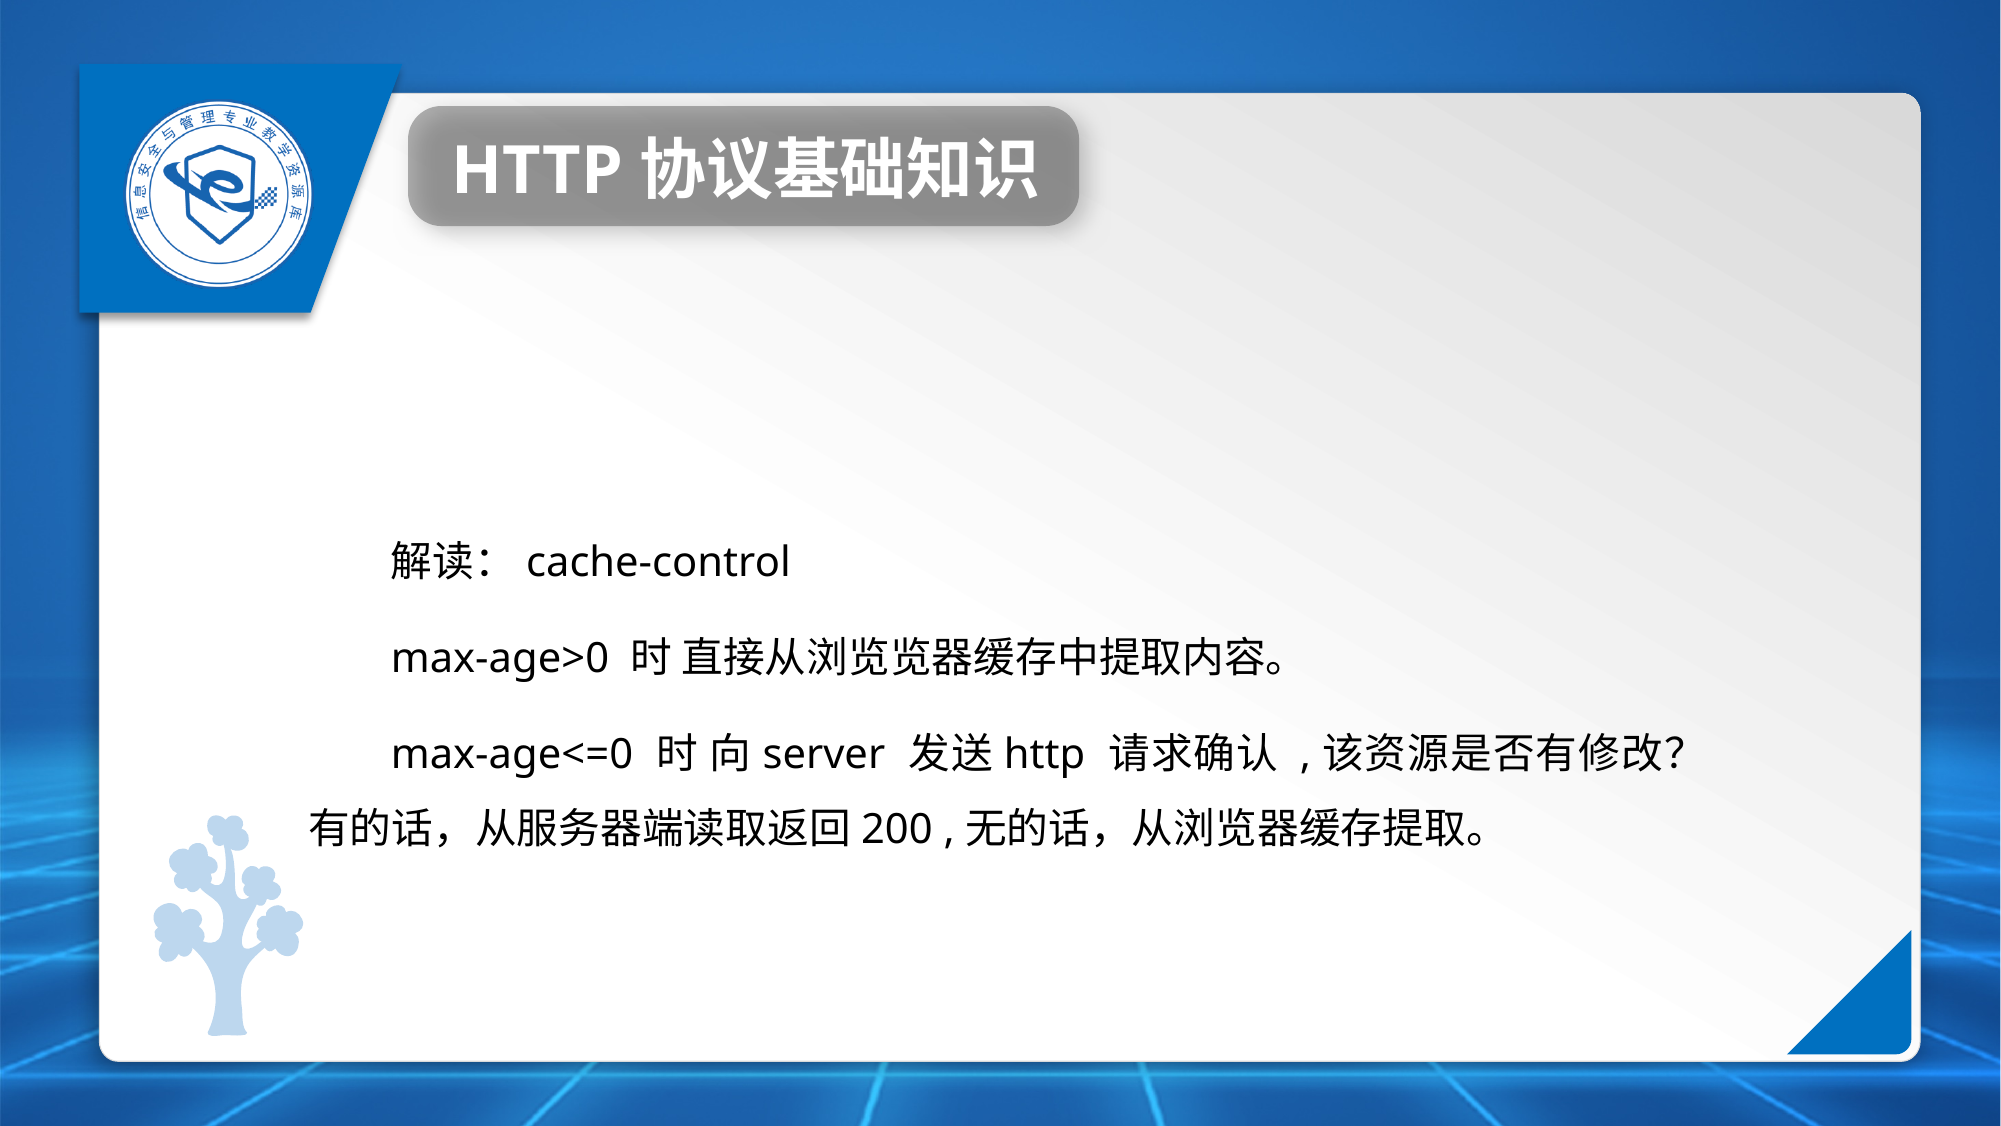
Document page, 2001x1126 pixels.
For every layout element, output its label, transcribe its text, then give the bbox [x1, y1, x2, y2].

picture [0, 0, 2001, 1126]
text_box 解读：cache-control max-age>0 时 直接从浏览览器缓存中提取内容。 max-age<=0 时 向server 发送http 请求确认 ,该资源是否有修改？有的话，从服务器端读取返回200 ,无的话，从浏览器缓存提取。 [293, 502, 1722, 860]
text_box [406, 104, 1081, 228]
text_box [207, 815, 249, 851]
text_box [178, 836, 281, 1036]
text_box [256, 905, 304, 957]
text_box [153, 903, 205, 962]
text_box [241, 866, 282, 906]
text_box [168, 843, 218, 893]
text_box HTTP协议基础知识 [437, 118, 1056, 214]
